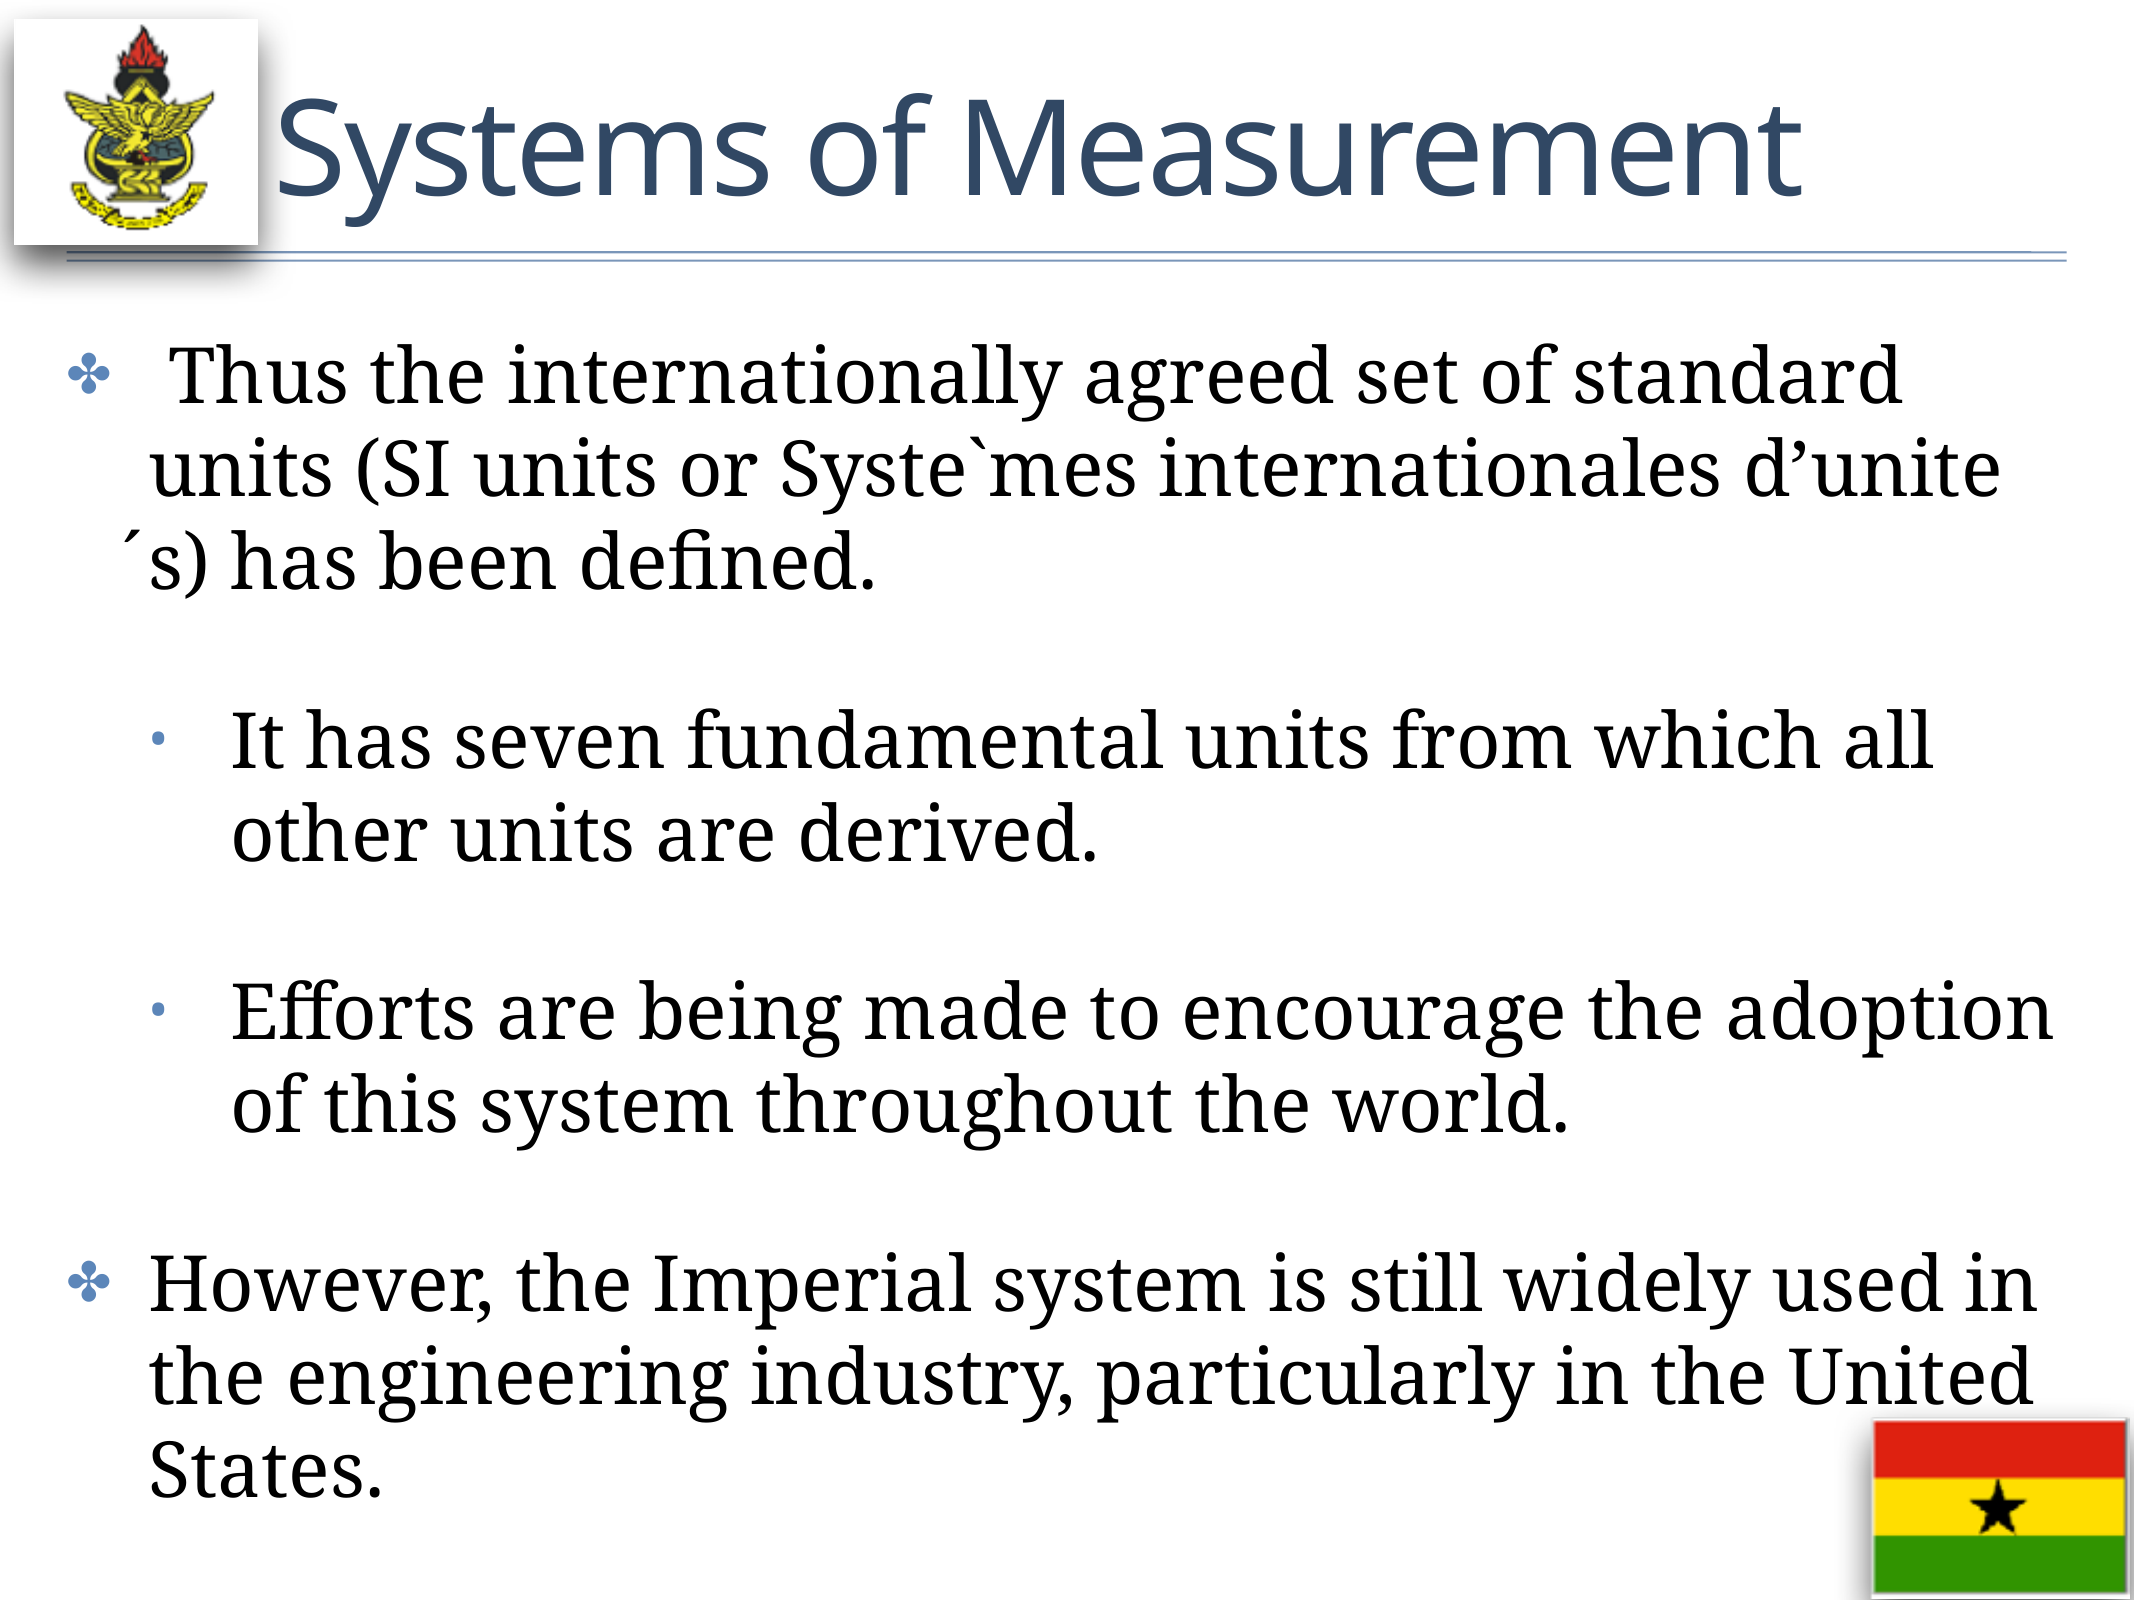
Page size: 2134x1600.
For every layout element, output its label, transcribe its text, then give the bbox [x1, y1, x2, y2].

picture [1870, 1417, 2130, 1599]
title Systems of Measurement [264, 38, 2075, 246]
list Thus the internationally agreed set of standard units (SI units or Syste`mes internationales d’unite ́s) has been defined. It has seven fundamental units from which all other units are derived. Efforts are being made to encourage the adoption of this system throughout the world. However, the Imperial system is still widely used in the engineering industry, particularly in the United States. [57, 311, 2076, 1528]
picture [14, 19, 258, 245]
